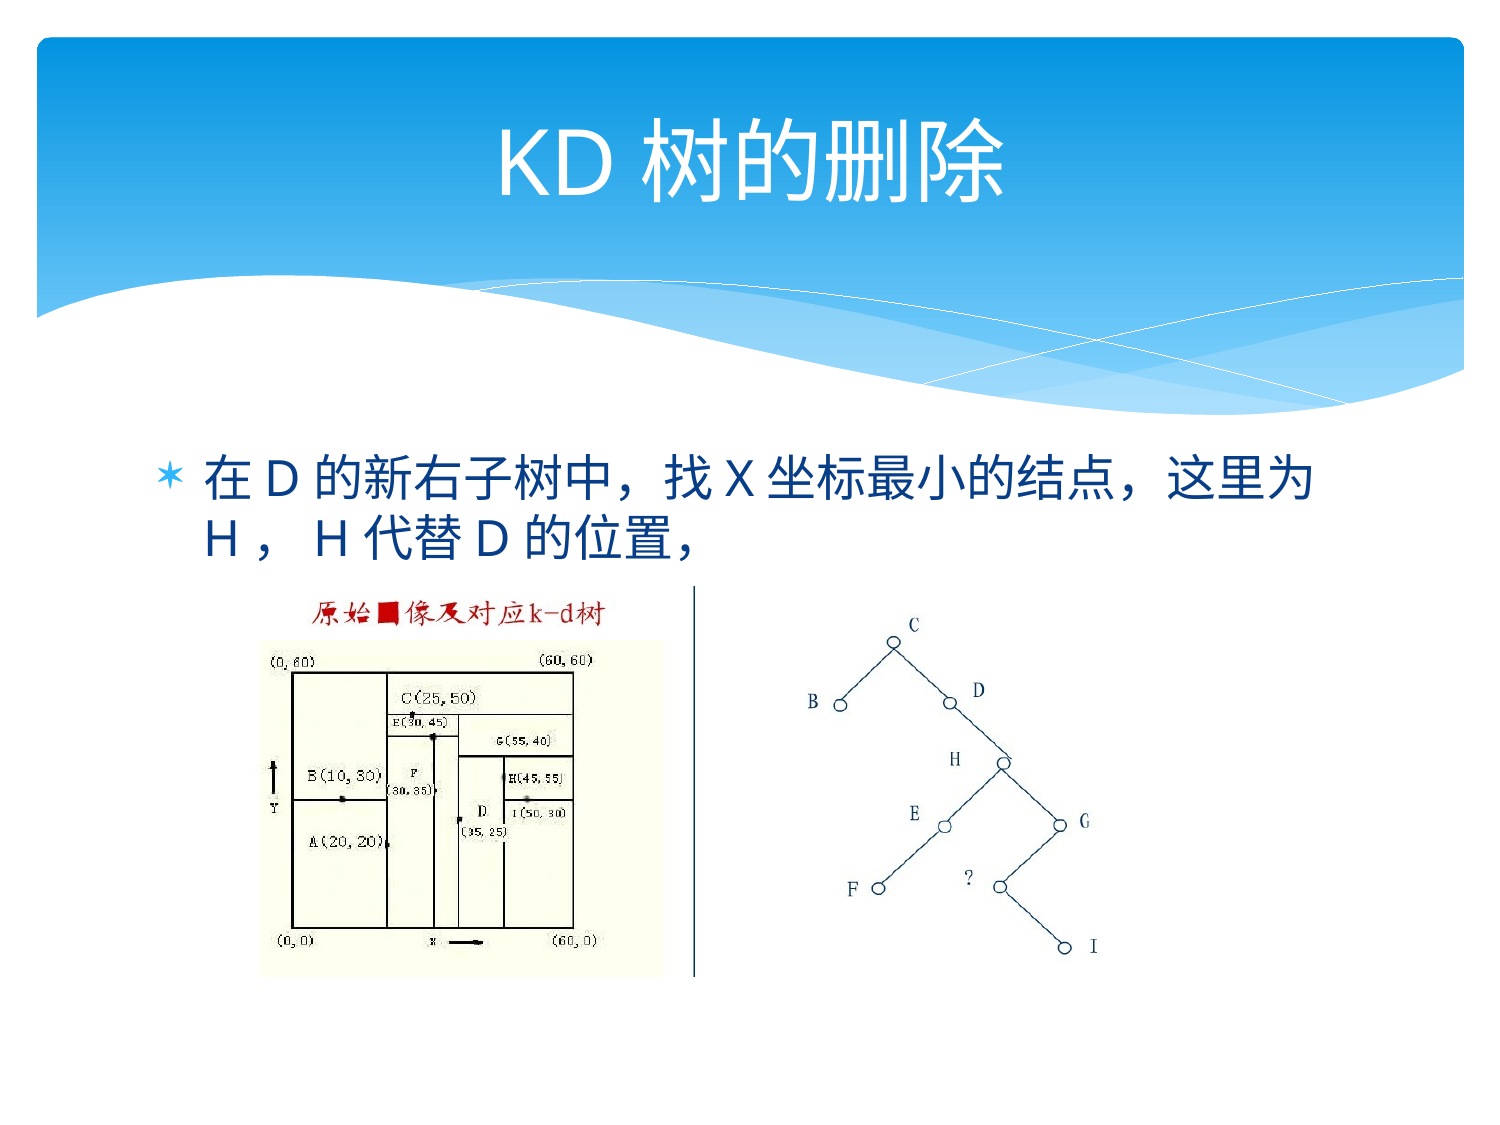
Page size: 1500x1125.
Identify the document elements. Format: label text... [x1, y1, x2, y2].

picture [218, 585, 1157, 977]
list 在D的新右子树中，找X坐标最小的结点，这里为H，H代替D的位置， [143, 438, 1359, 1005]
title KD树的删除 [75, 55, 1425, 261]
